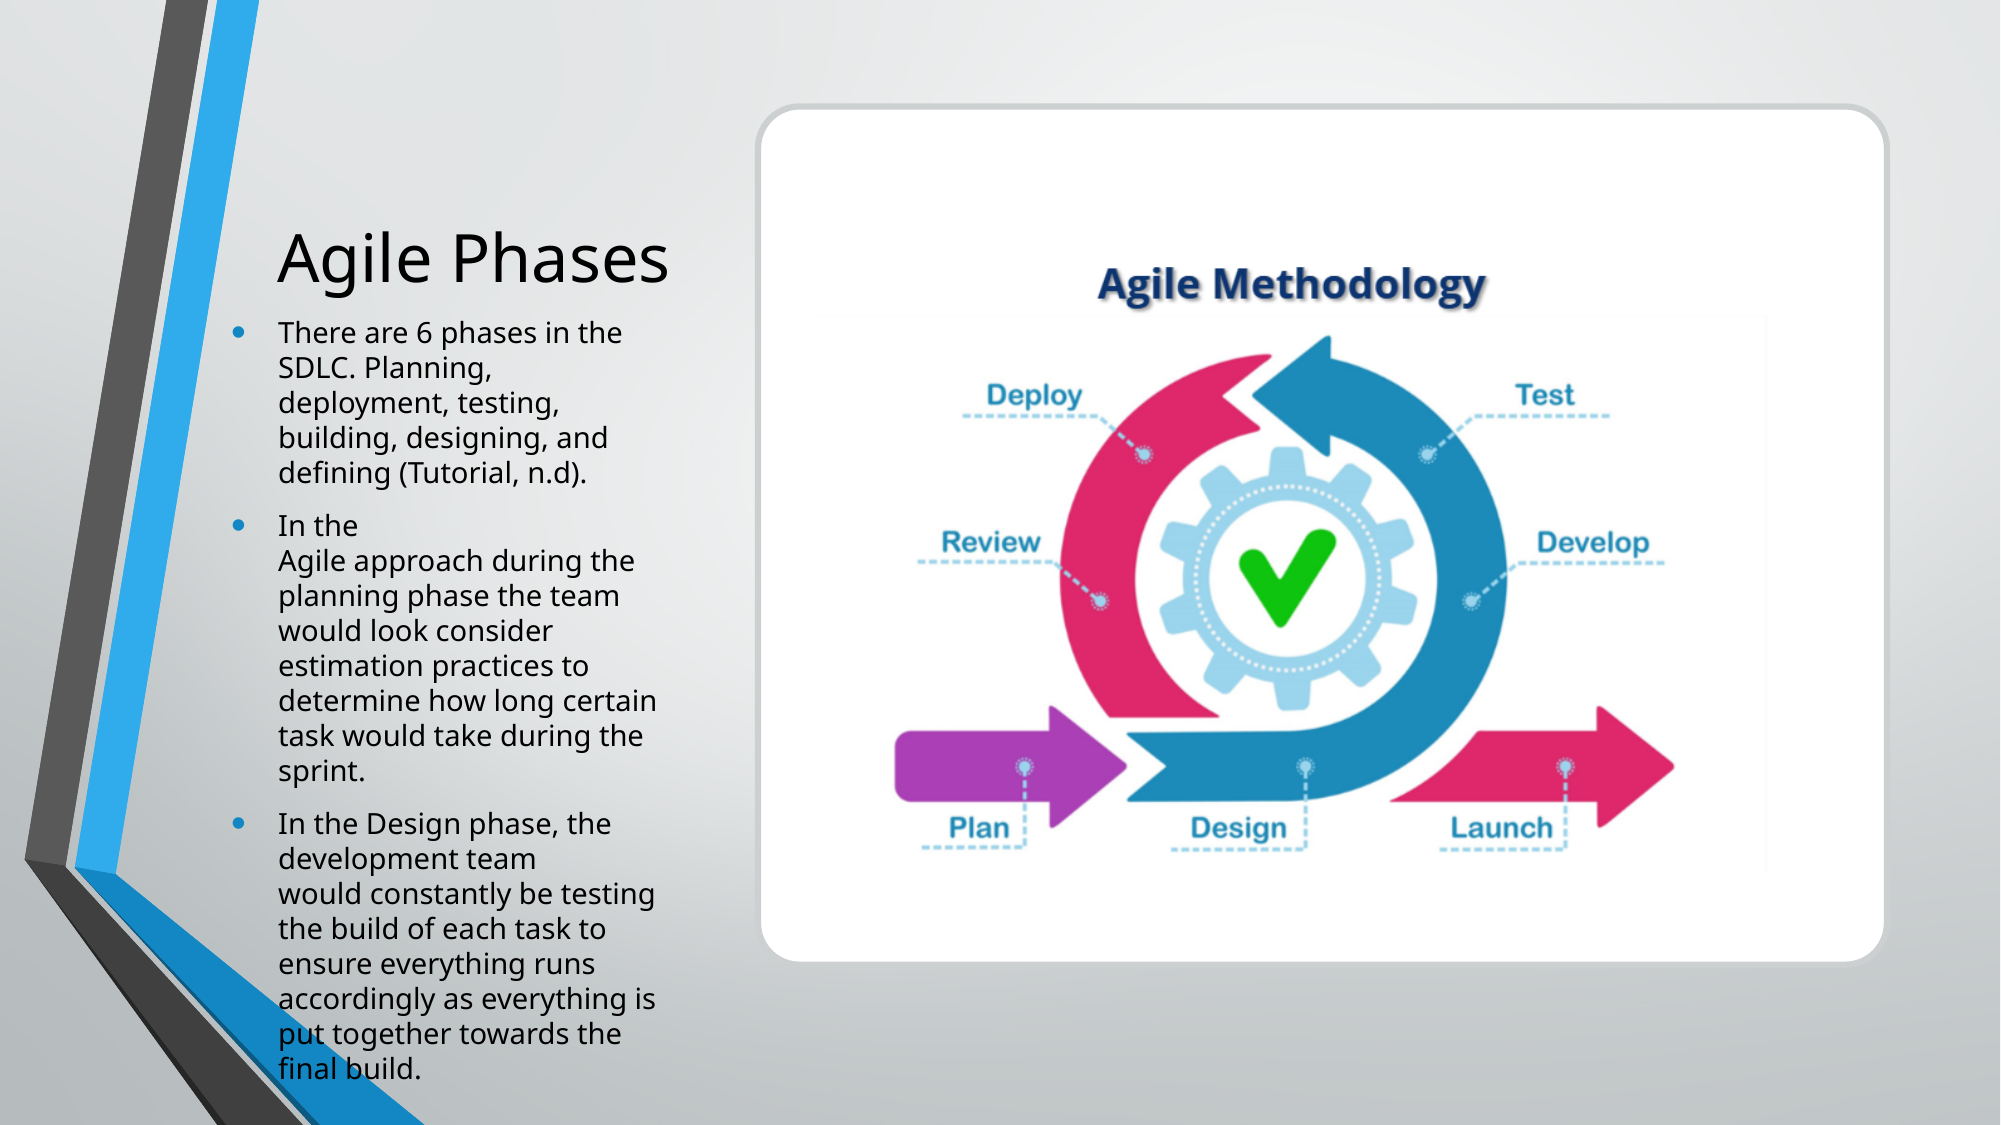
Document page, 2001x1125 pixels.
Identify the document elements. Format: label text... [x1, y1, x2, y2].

list There are 6 phases in the SDLC. Planning, deployment, testing, building, designing, and defining (Tutorial, n.d). In the Agile approach during the planning phase the team would look consider estimation practices to determine how long certain task would take during the sprint. In the Design phase, the development team would constantly be testing the build of each task to ensure everything runs accordingly as everything is put together towards the final build. [425, 306, 678, 1015]
text_box [756, 105, 1889, 967]
title Agile Phases [425, 112, 705, 400]
picture [810, 188, 1834, 890]
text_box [24, 0, 425, 1125]
